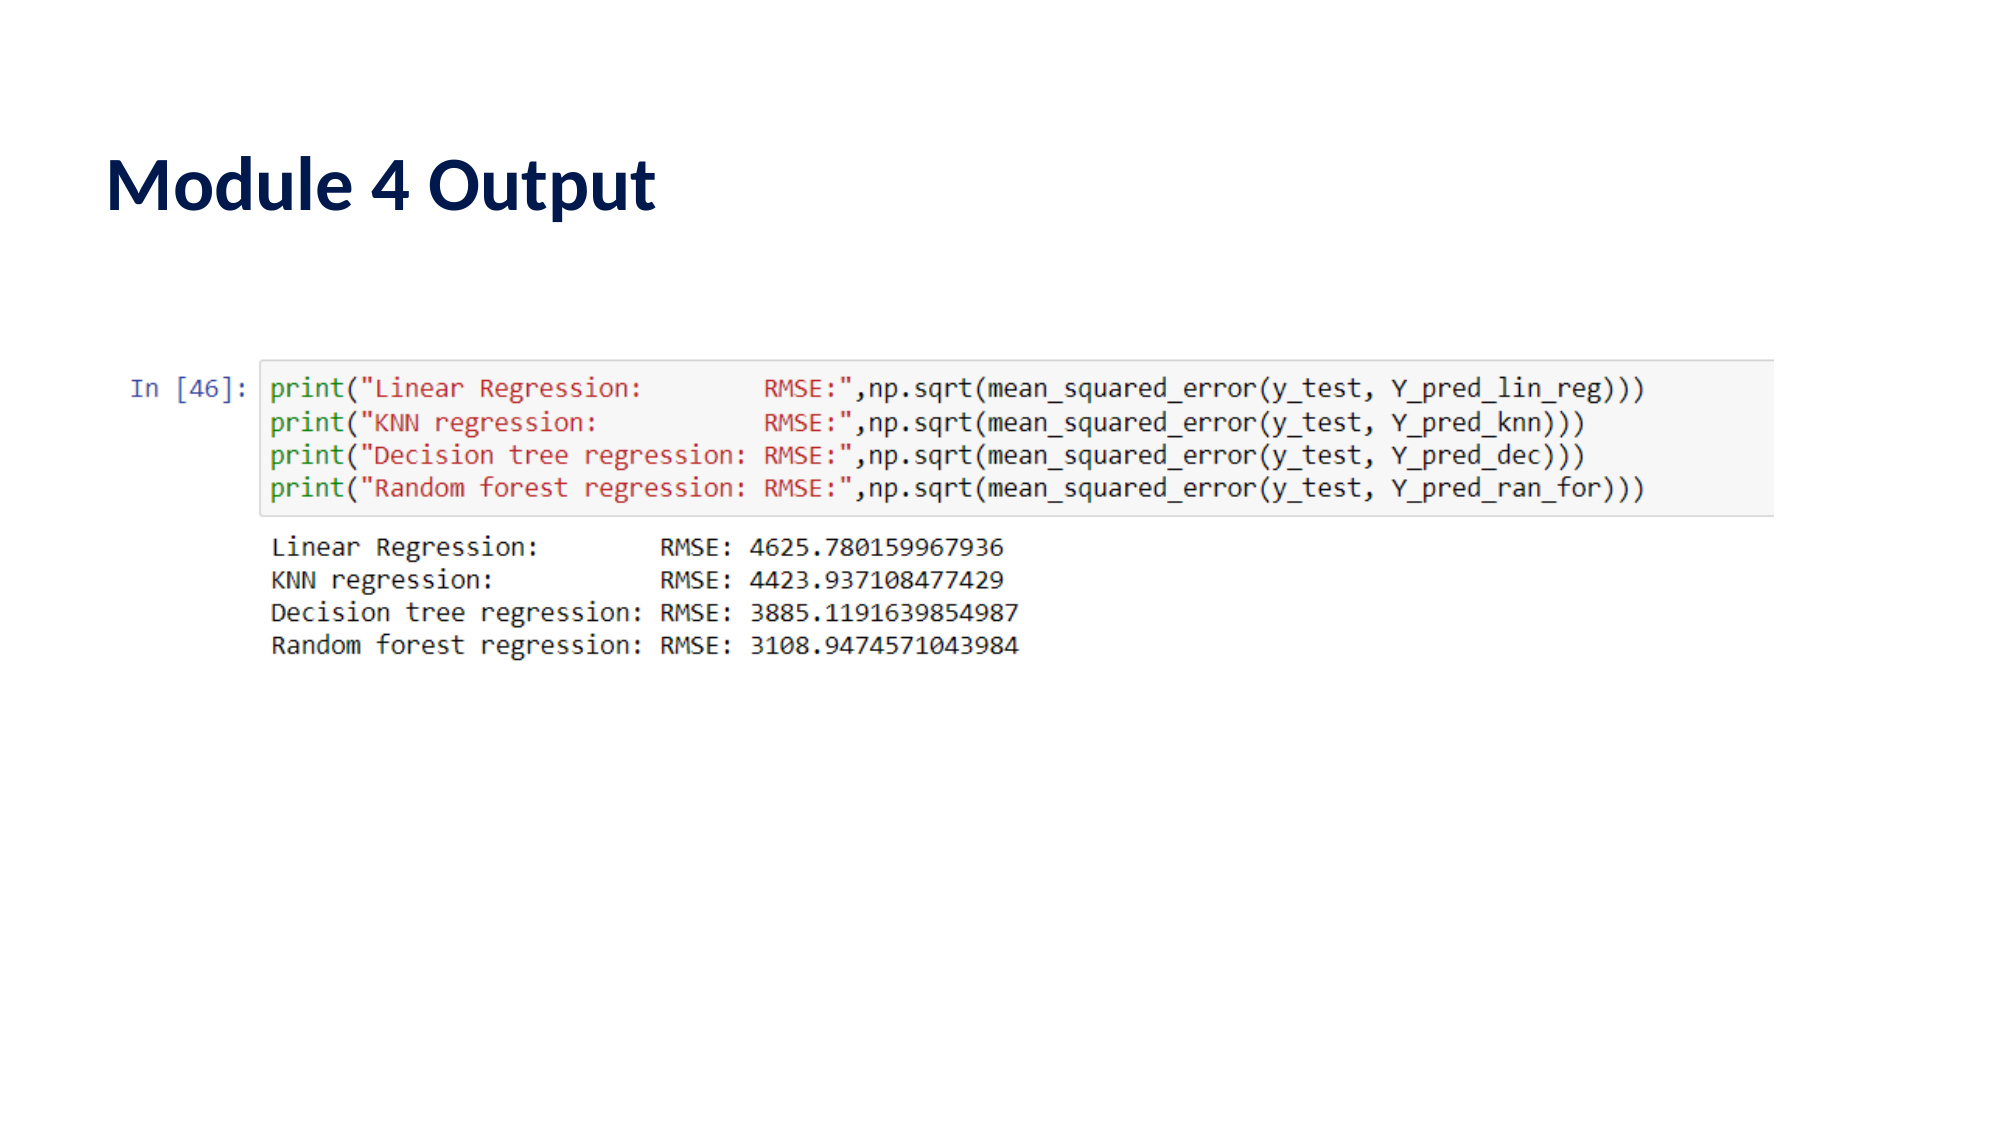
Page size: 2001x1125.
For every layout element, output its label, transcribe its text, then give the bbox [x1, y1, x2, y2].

picture [90, 338, 1774, 676]
title Module 4 Output [90, 136, 1869, 228]
